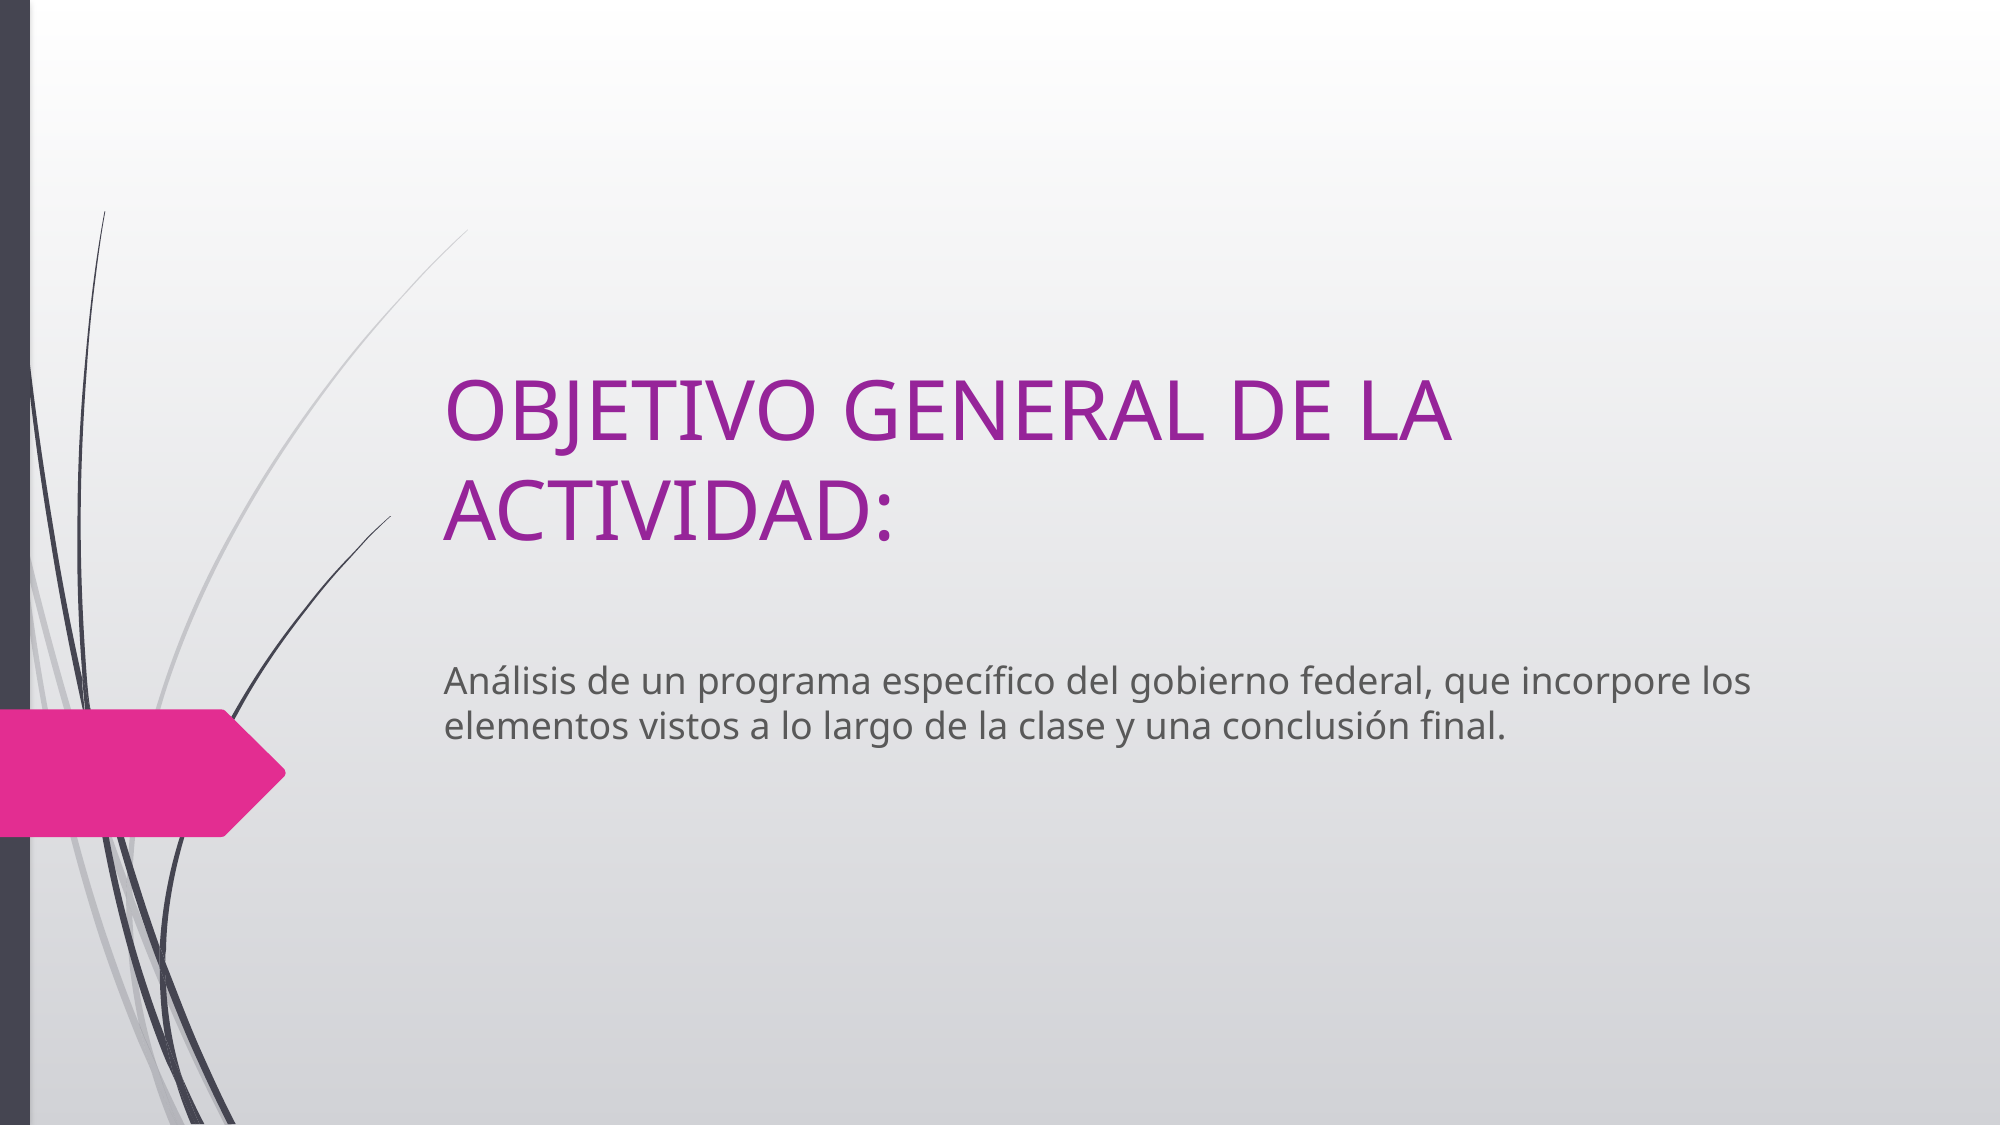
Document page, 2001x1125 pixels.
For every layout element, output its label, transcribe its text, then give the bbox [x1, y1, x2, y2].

subtitle Análisis de un programa específico del gobierno federal, que incorpore los elementos vistos a lo largo de la clase y una conclusión final. [428, 649, 1892, 835]
title OBJETIVO GENERAL DE LA ACTIVIDAD: [428, 193, 1892, 565]
